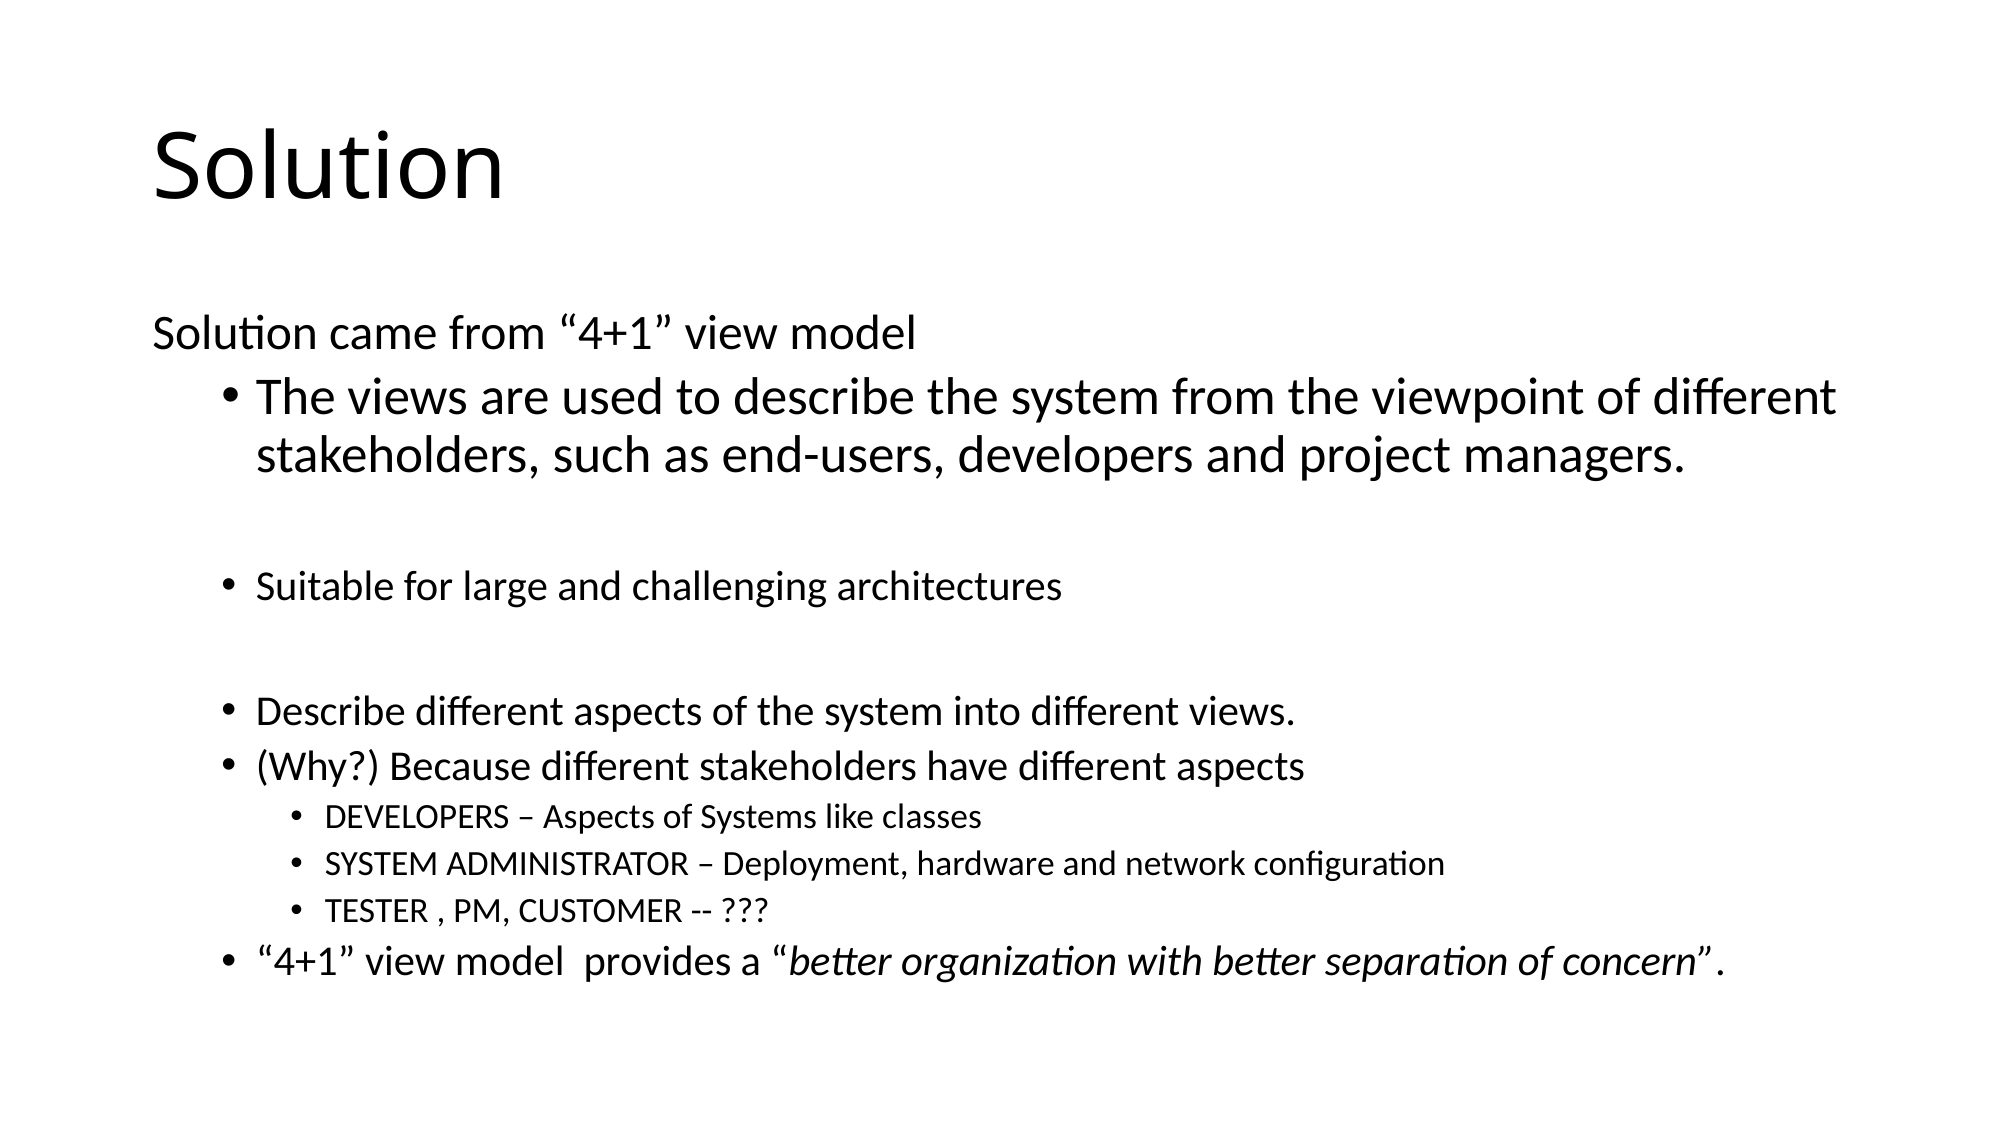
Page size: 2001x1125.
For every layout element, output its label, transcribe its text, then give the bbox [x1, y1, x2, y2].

title Solution [137, 59, 1863, 278]
list Solution came from “4+1” view model The views are used to describe the system from the viewpoint of different stakeholders, such as end-users, developers and project managers. Suitable for large and challenging architectures Describe different aspects of the system into different views. (Why?) Because different stakeholders have different aspects DEVELOPERS – Aspects of Systems like classes SYSTEM ADMINISTRATOR – Deployment, hardware and network configuration TESTER , PM, CUSTOMER -- ??? “4+1” view model provides a “better organization with better separation of concern”. [137, 299, 1863, 1014]
